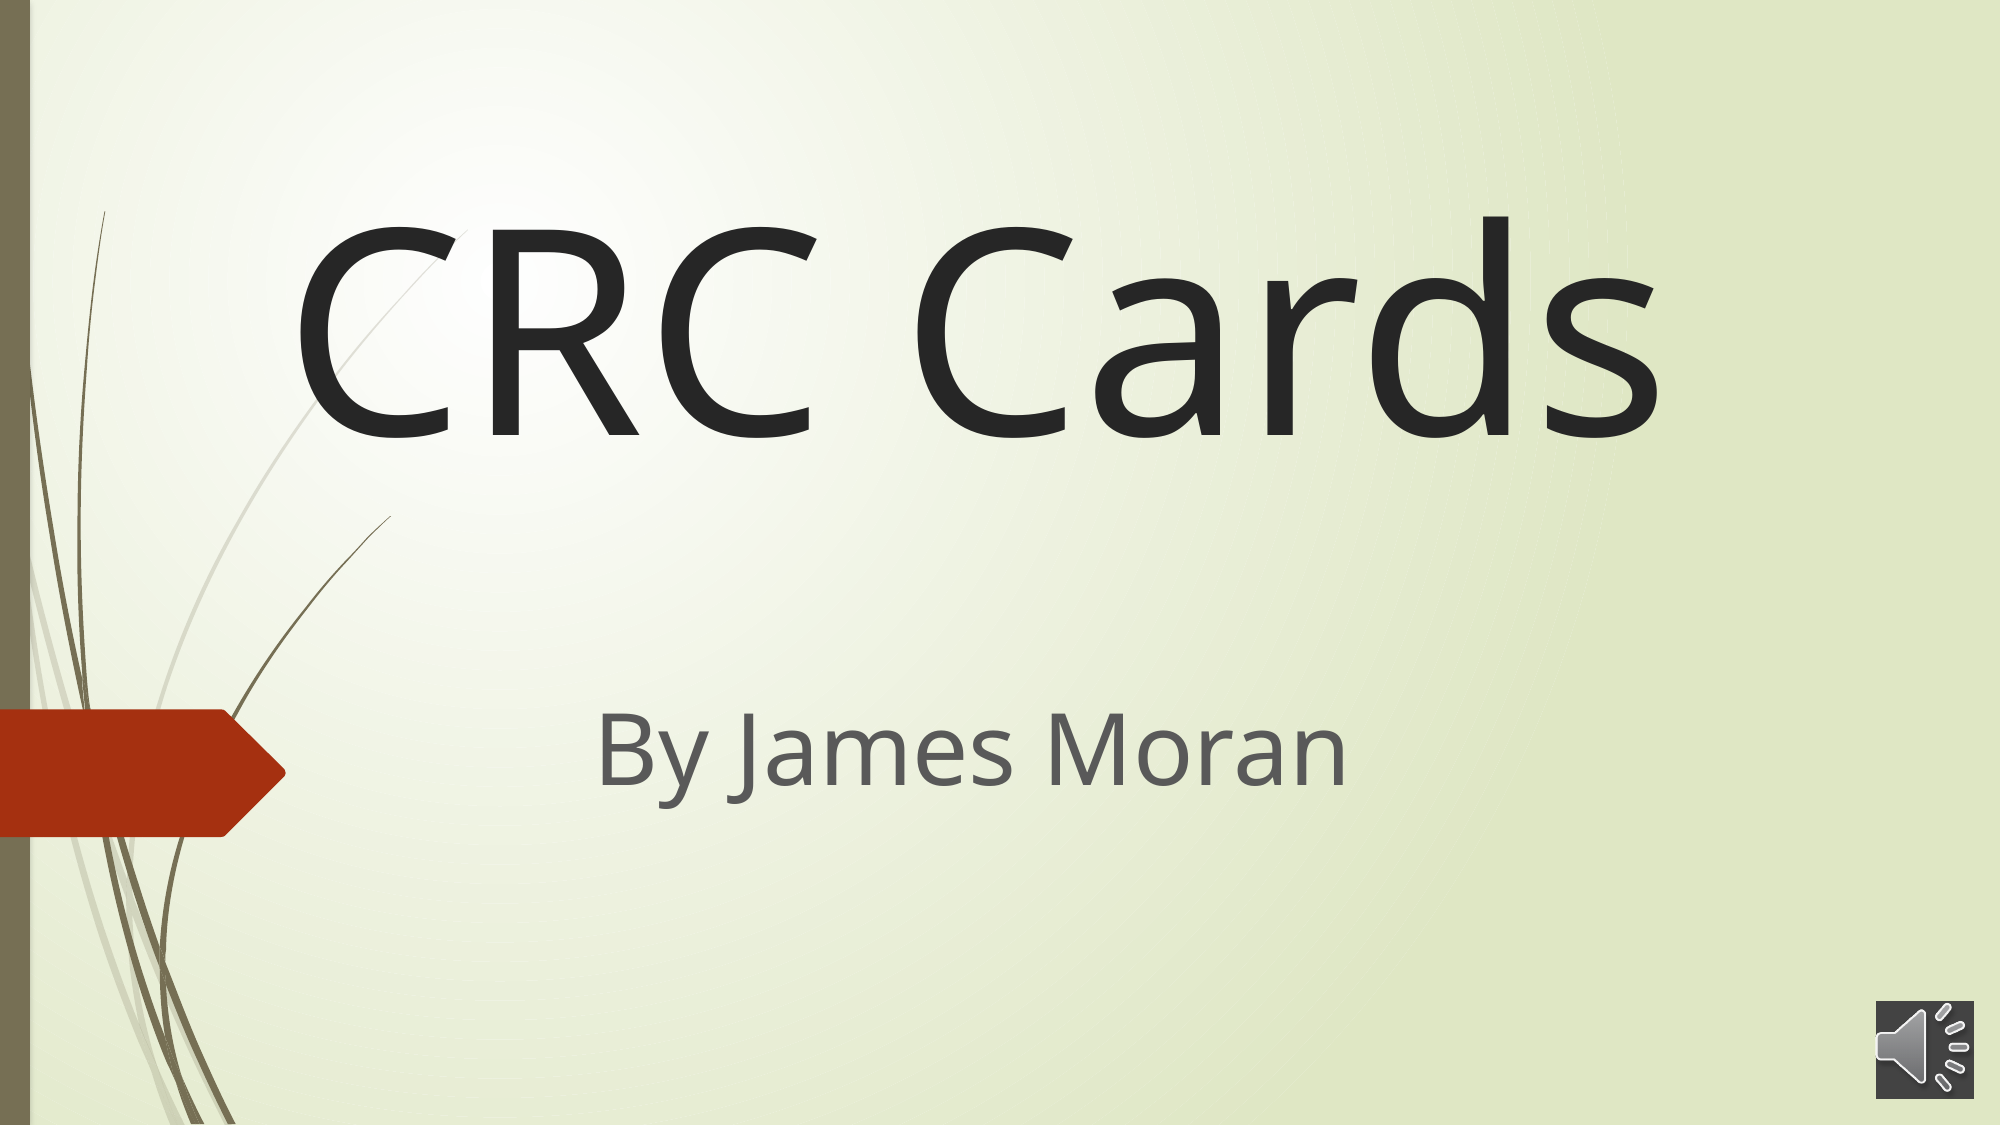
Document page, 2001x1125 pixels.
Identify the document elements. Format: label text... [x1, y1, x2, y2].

title CRC Cards [268, 129, 1732, 501]
subtitle By James Moran [579, 678, 1421, 863]
picture [1874, 999, 1976, 1101]
